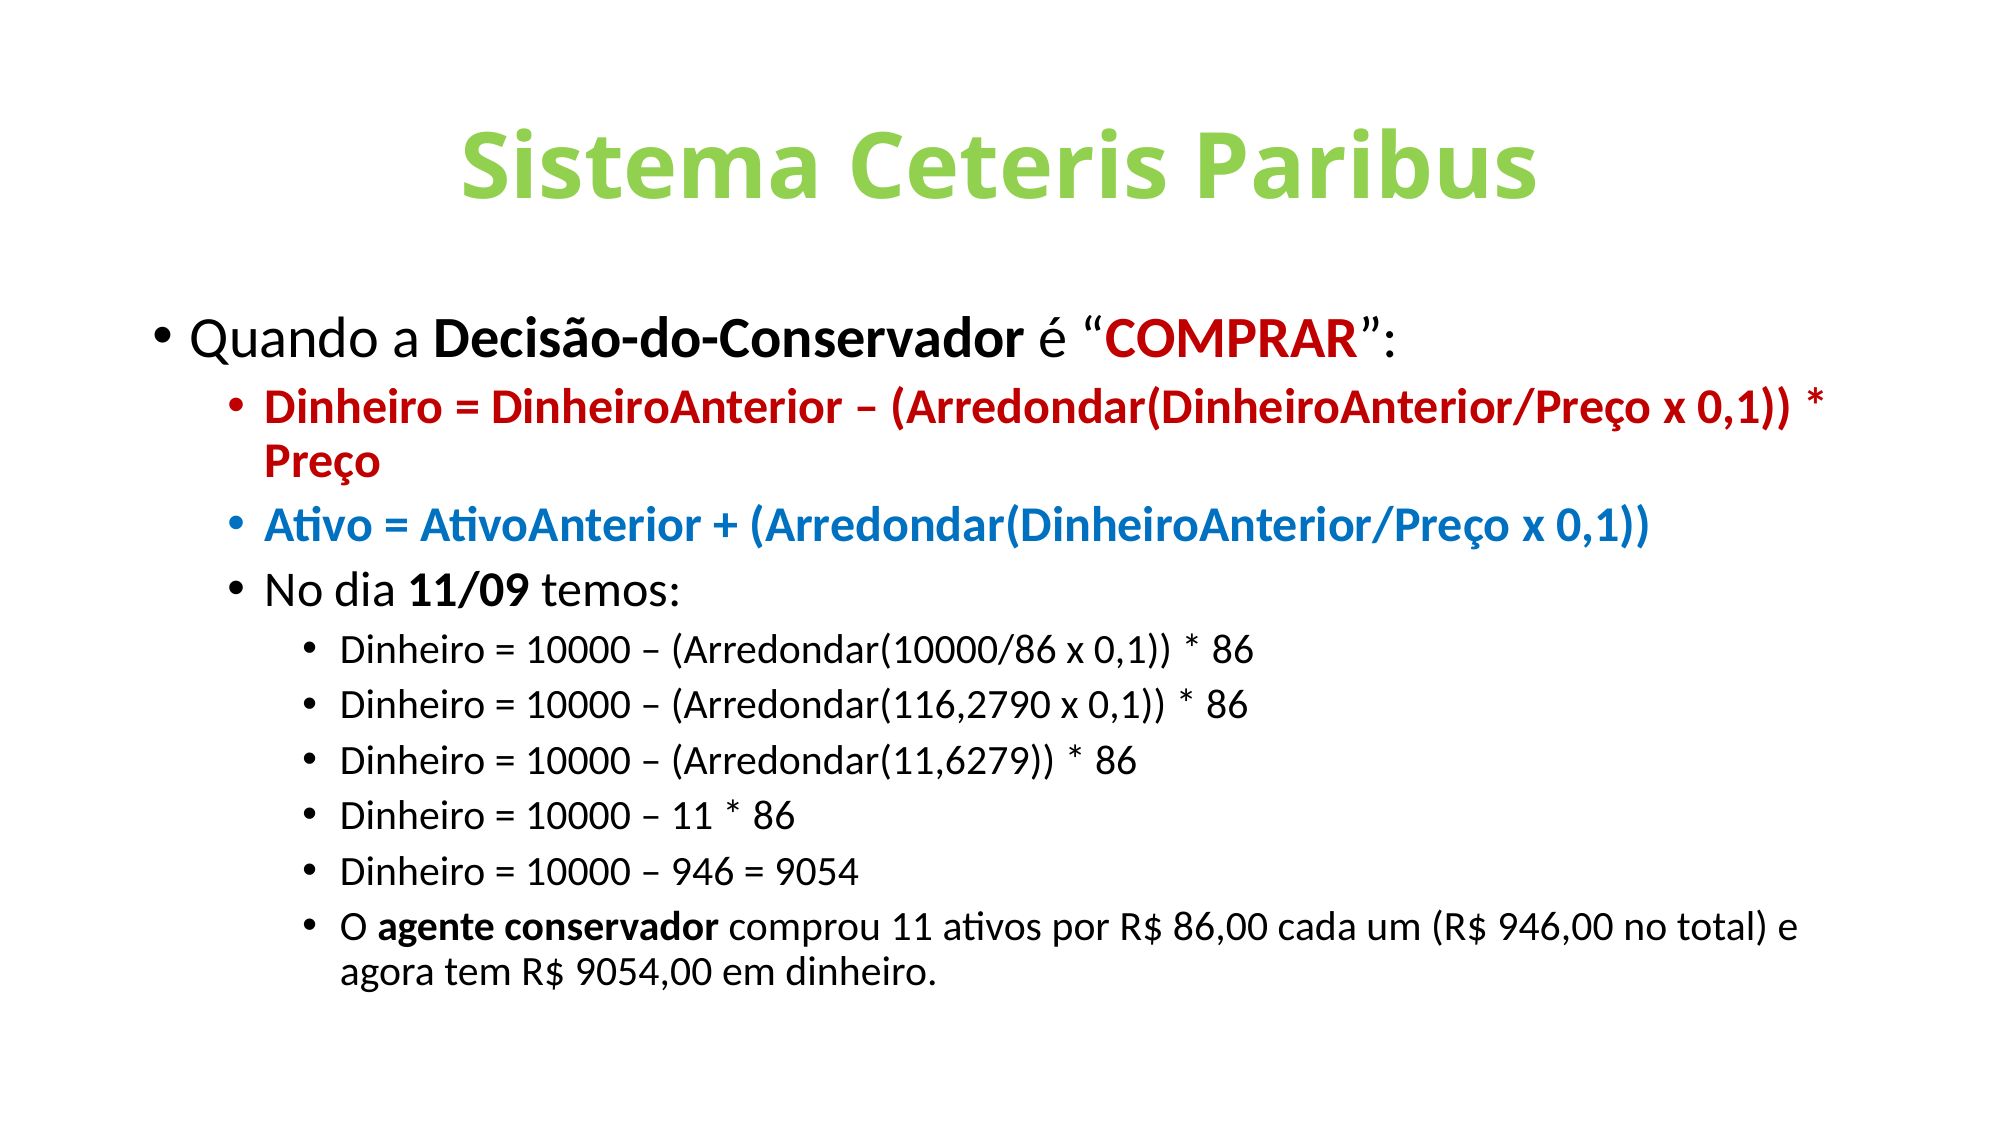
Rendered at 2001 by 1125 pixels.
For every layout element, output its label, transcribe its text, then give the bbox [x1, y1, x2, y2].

list Quando a Decisão-do-Conservador é “COMPRAR”: Dinheiro = DinheiroAnterior – (Arredondar(DinheiroAnterior/Preço x 0,1)) * Preço Ativo = AtivoAnterior + (Arredondar(DinheiroAnterior/Preço x 0,1)) No dia 11/09 temos: Dinheiro = 10000 – (Arredondar(10000/86 x 0,1)) * 86 Dinheiro = 10000 – (Arredondar(116,2790 x 0,1)) * 86 Dinheiro = 10000 – (Arredondar(11,6279)) * 86 Dinheiro = 10000 – 11 * 86 Dinheiro = 10000 – 946 = 9054 O agente conservador comprou 11 ativos por R$ 86,00 cada um (R$ 946,00 no total) e agora tem R$ 9054,00 em dinheiro. [137, 299, 1863, 1014]
title Sistema Ceteris Paribus [137, 59, 1863, 278]
